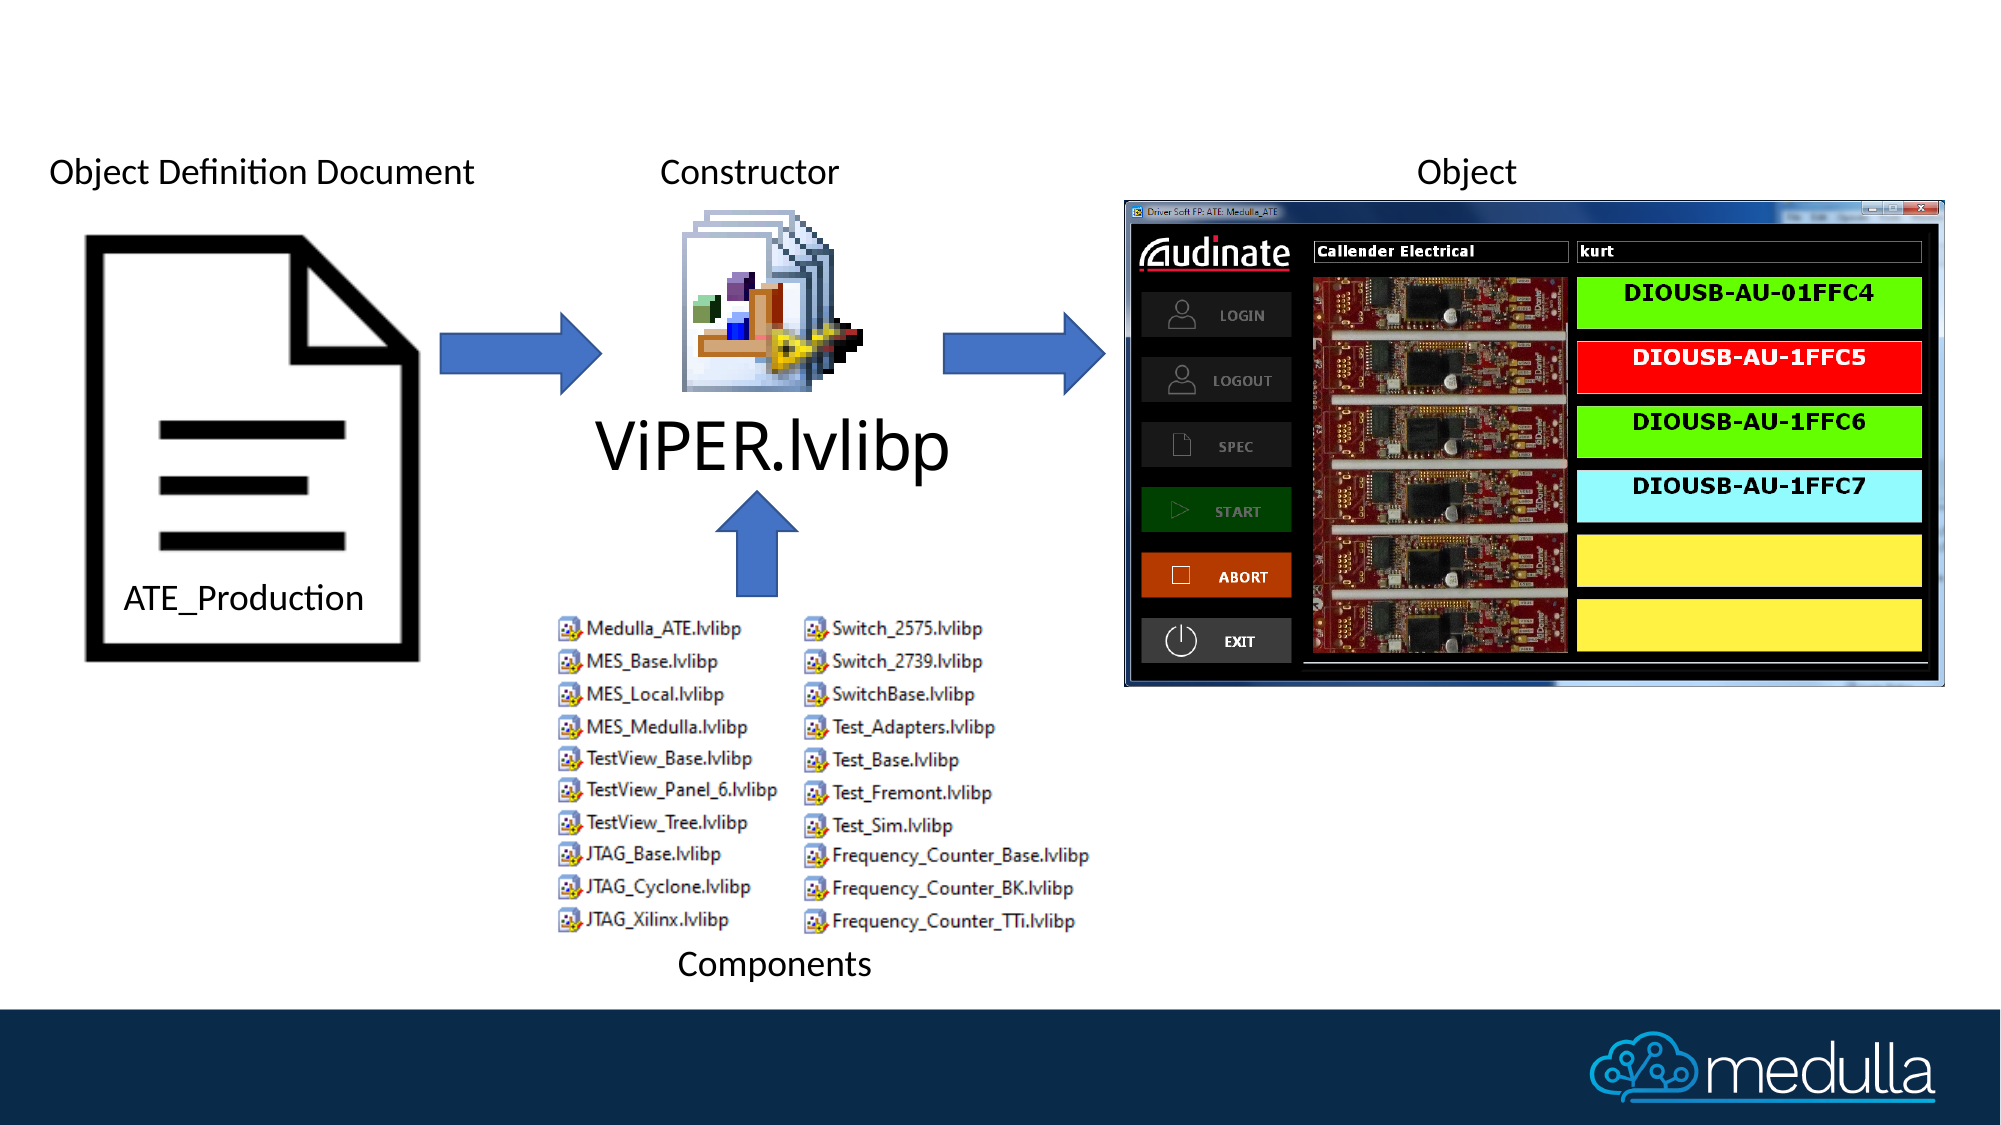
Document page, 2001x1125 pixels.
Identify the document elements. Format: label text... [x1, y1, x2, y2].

text_box Object [1402, 139, 1712, 200]
text_box Object Definition Document [34, 139, 521, 200]
text_box [484, 332, 553, 375]
text_box [987, 311, 1106, 396]
text_box [714, 511, 800, 598]
text_box Constructor [645, 139, 897, 210]
picture [0, 0, 2001, 1125]
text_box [553, 210, 987, 511]
text_box Components [663, 946, 944, 1036]
